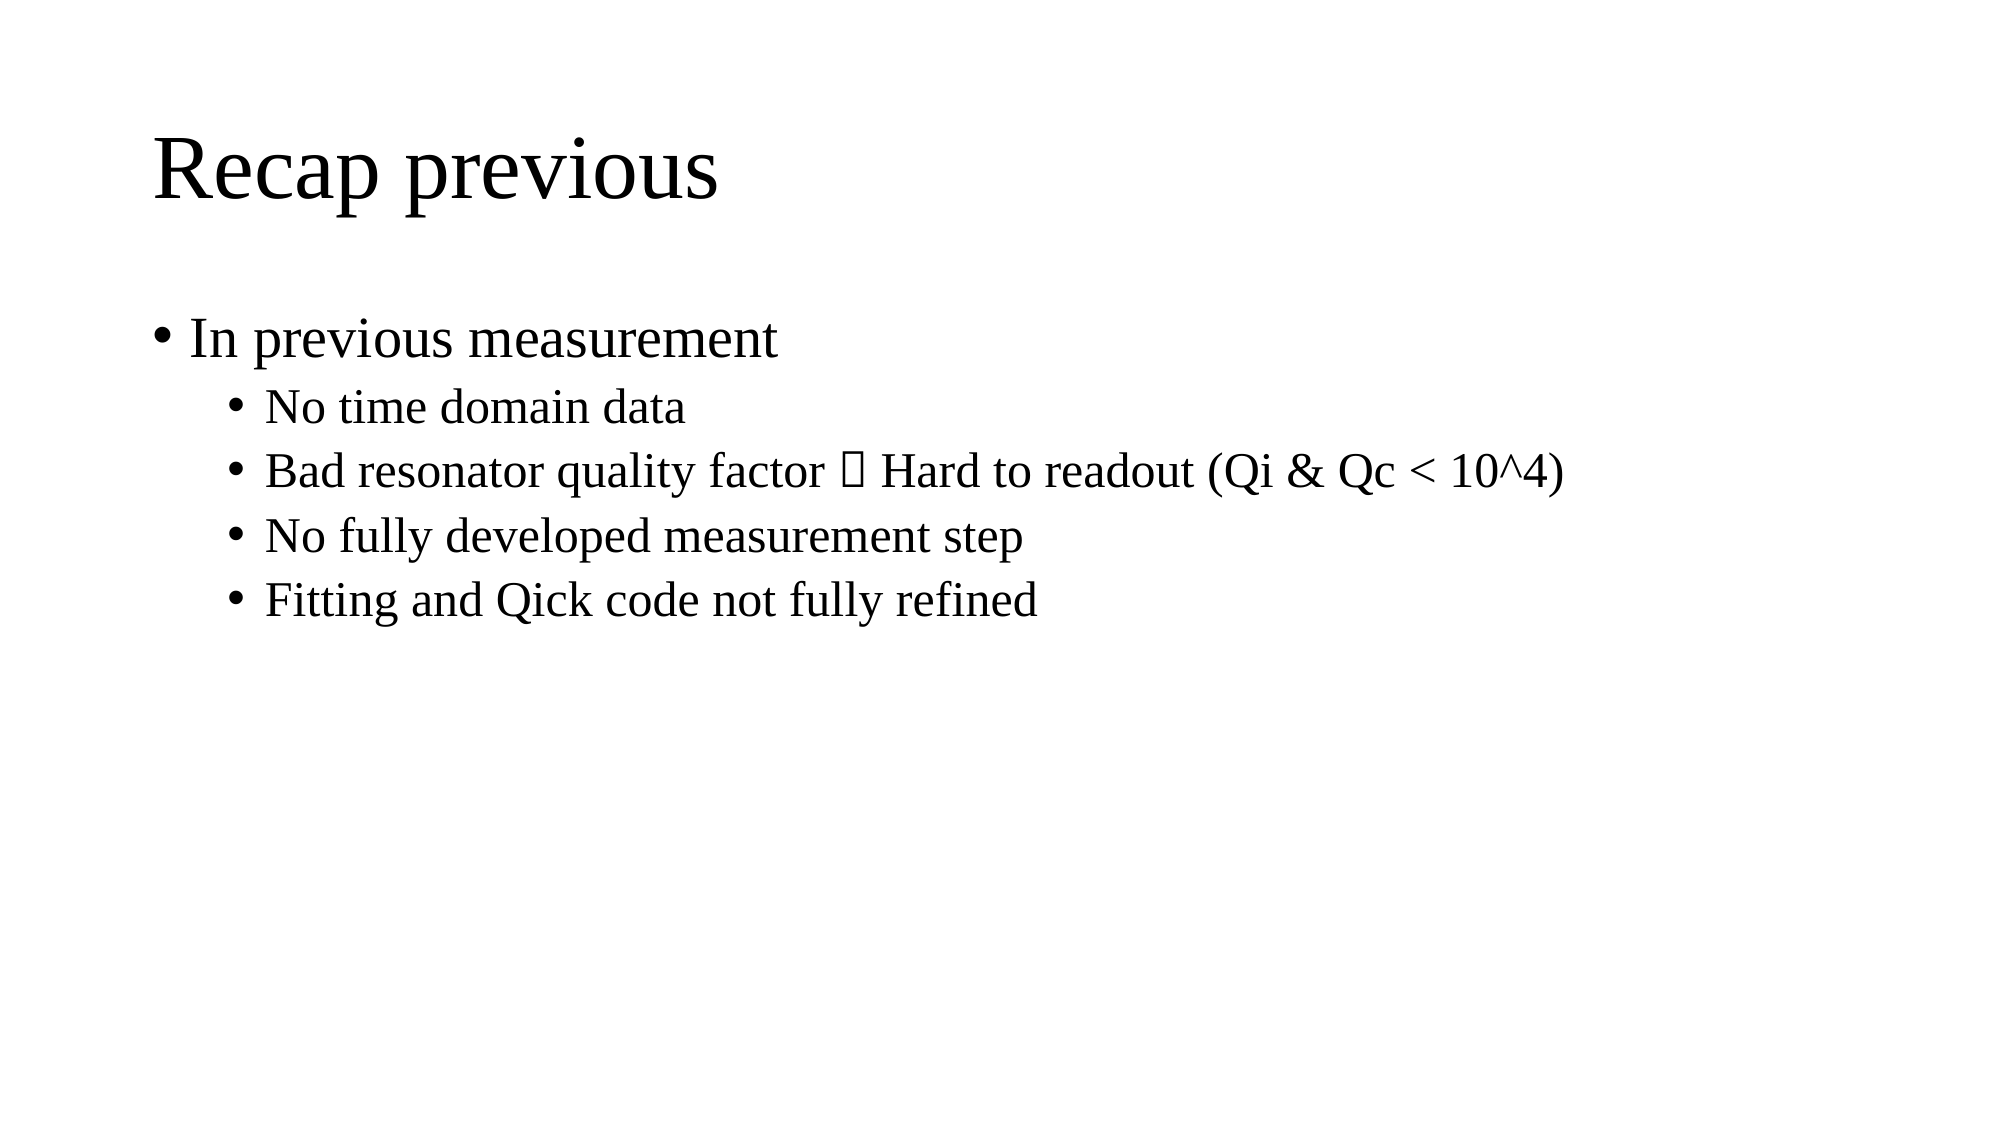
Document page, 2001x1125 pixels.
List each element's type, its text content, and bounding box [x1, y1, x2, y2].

list In previous measurement No time domain data Bad resonator quality factor  Hard to readout (Qi & Qc < 10^4) No fully developed measurement step Fitting and Qick code not fully refined [137, 299, 1863, 1014]
title Recap previous [137, 59, 1863, 278]
